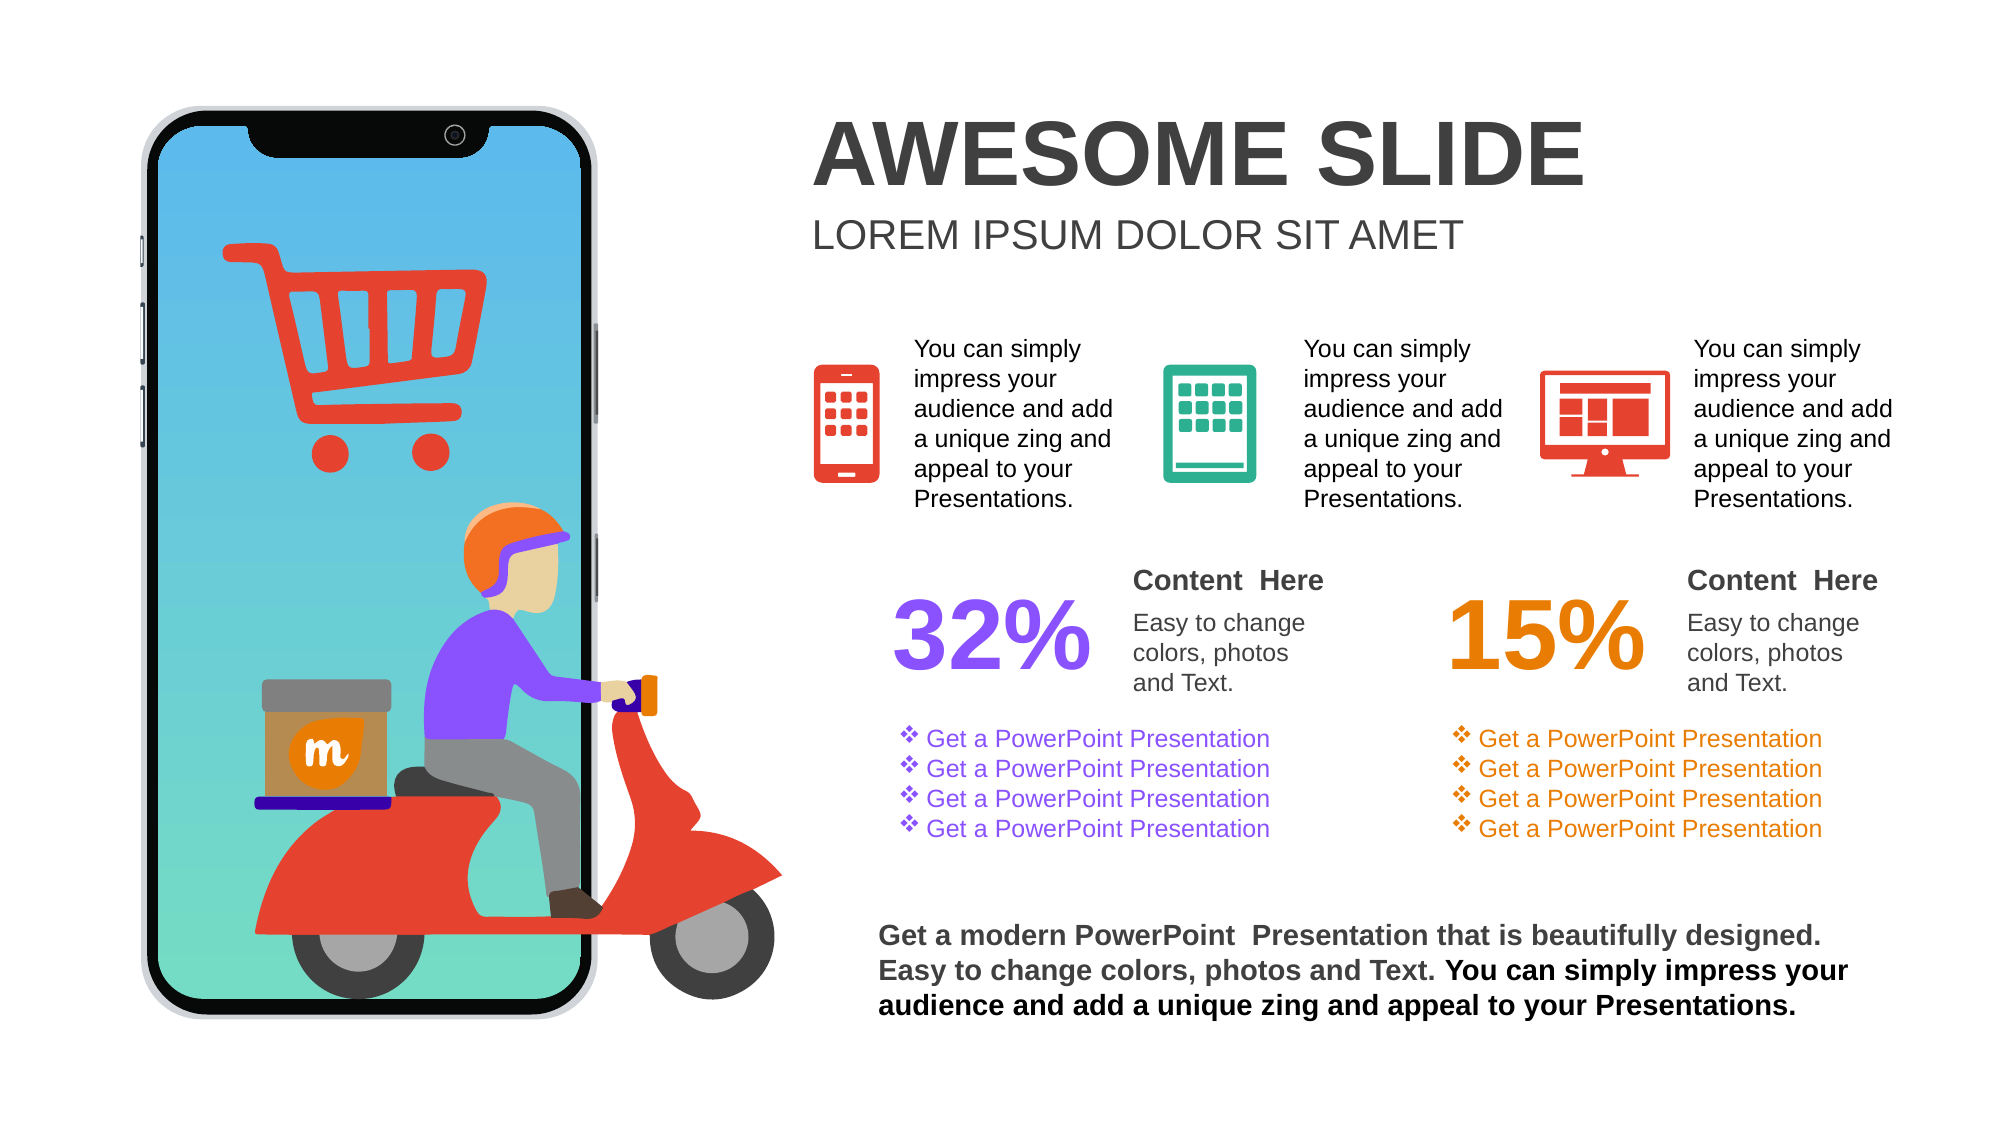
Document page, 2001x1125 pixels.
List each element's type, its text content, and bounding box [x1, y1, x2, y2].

text_box 15% [1417, 562, 1672, 697]
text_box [1118, 553, 1345, 706]
text_box [1539, 369, 1672, 478]
text_box You can simply impress your audience and add a unique zing and appeal to your Presentations. [1678, 325, 1917, 520]
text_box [1559, 383, 1651, 437]
text_box LOREM IPSUM DOLOR SIT AMET [797, 211, 1759, 266]
text_box [812, 363, 881, 484]
text_box 32% [863, 562, 1118, 697]
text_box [254, 502, 782, 1000]
text_box Get a PowerPoint Presentation Get a PowerPoint Presentation Get a PowerPoint Presentation Get a PowerPoint Presentation [1435, 714, 1897, 850]
text_box AWESOME SLIDE [797, 85, 1759, 211]
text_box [1672, 553, 1899, 706]
text_box [1162, 363, 1258, 484]
text_box Get a PowerPoint Presentation Get a PowerPoint Presentation Get a PowerPoint Presentation Get a PowerPoint Presentation [883, 714, 1345, 850]
text_box You can simply impress your audience and add a unique zing and appeal to your Presentations. [898, 325, 1137, 520]
text_box You can simply impress your audience and add a unique zing and appeal to your Presentations. [1288, 325, 1527, 520]
text_box Get a modern PowerPoint Presentation that is beautifully designed. Easy to change colors, photos and Text. You can simply impress your audience and add a unique zing and appeal to your Presentations. [863, 909, 1874, 1029]
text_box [140, 105, 599, 1020]
